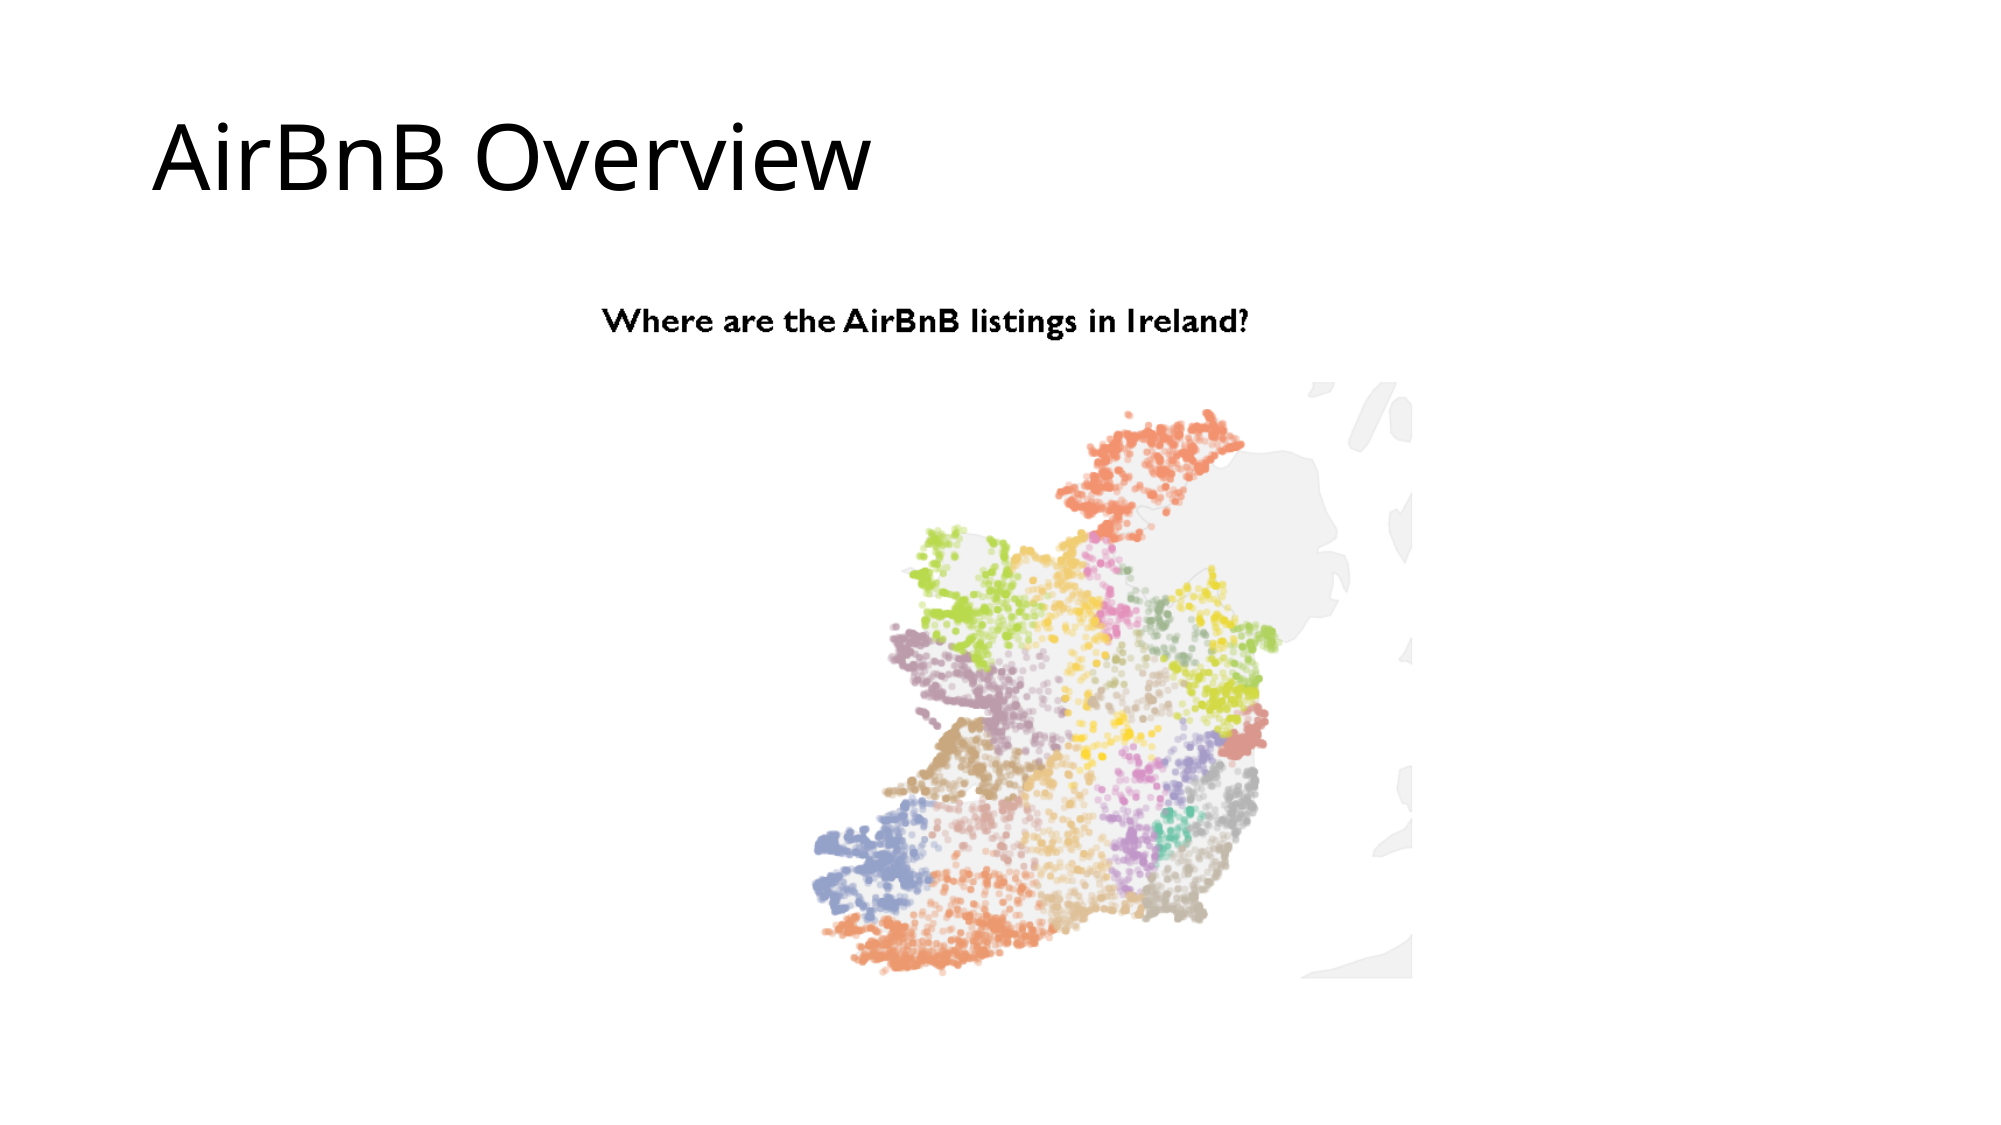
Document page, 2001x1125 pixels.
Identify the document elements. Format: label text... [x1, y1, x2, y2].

title AirBnB Overview [137, 54, 1713, 269]
picture [583, 296, 1454, 1003]
